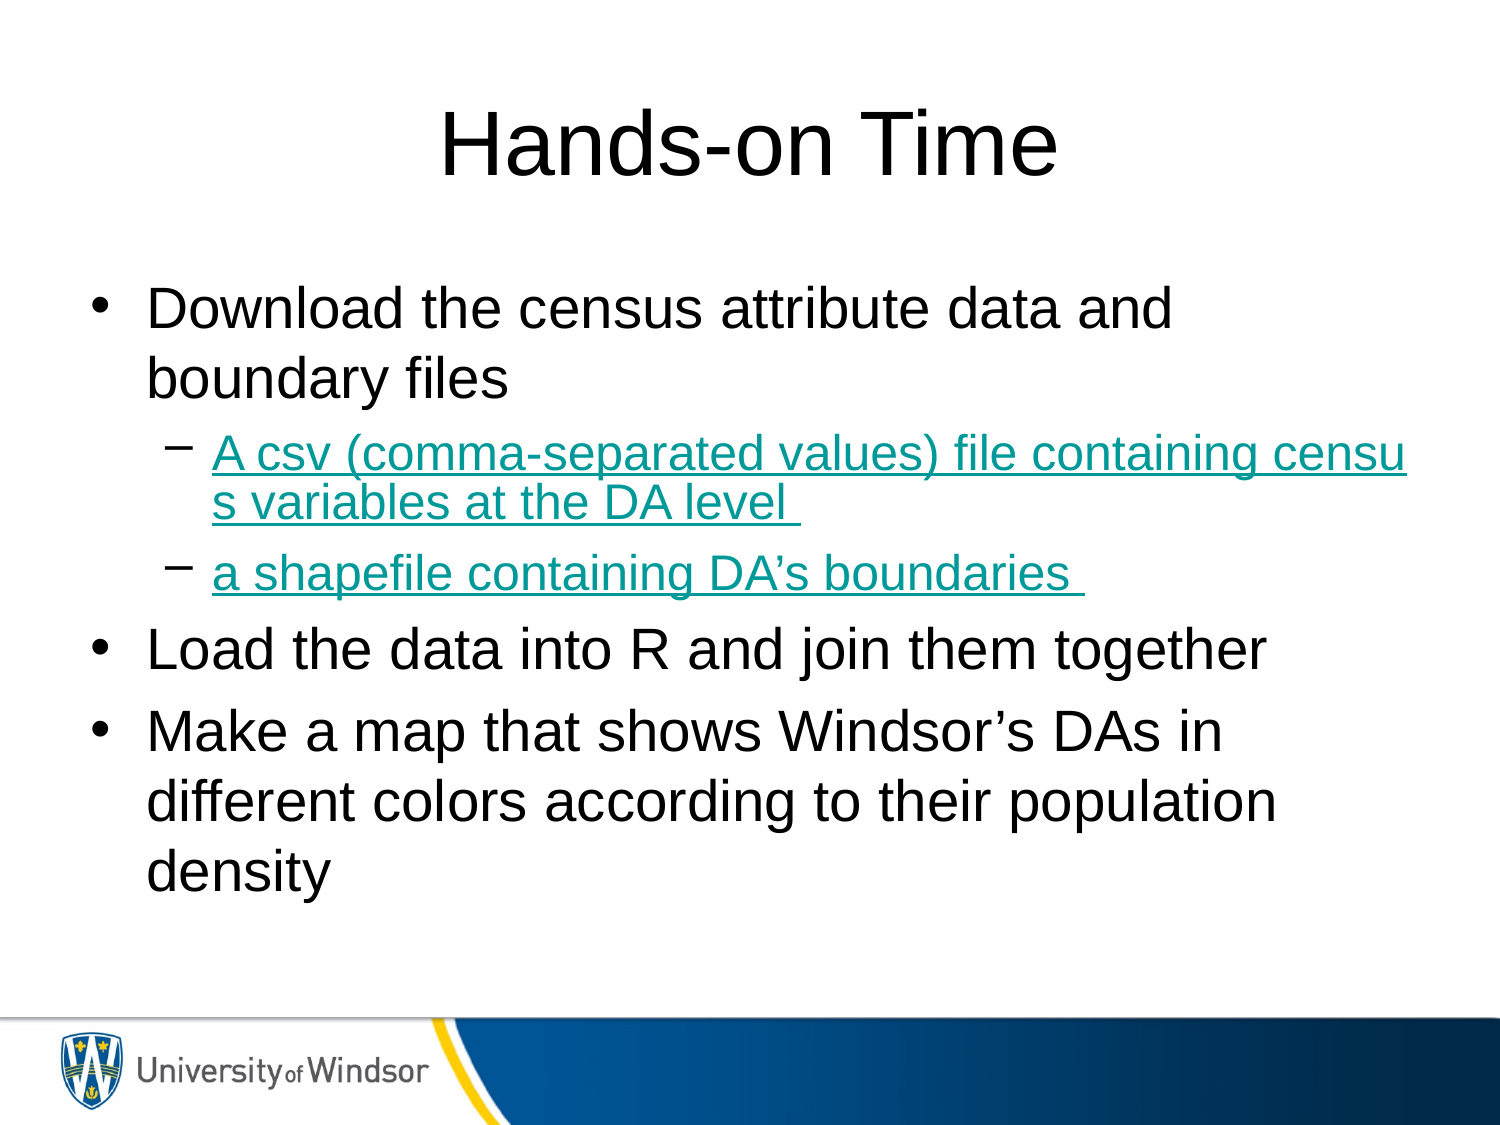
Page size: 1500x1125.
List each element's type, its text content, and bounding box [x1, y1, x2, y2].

title Hands-on Time [75, 45, 1425, 233]
picture [0, 1017, 1500, 1125]
list Download the census attribute data and boundary files A csv (comma-separated values) file containing census variables at the DA level a shapefile containing DA’s boundaries Load the data into R and join them together Make a map that shows Windsor’s DAs in different colors according to their population density [75, 262, 1425, 1005]
